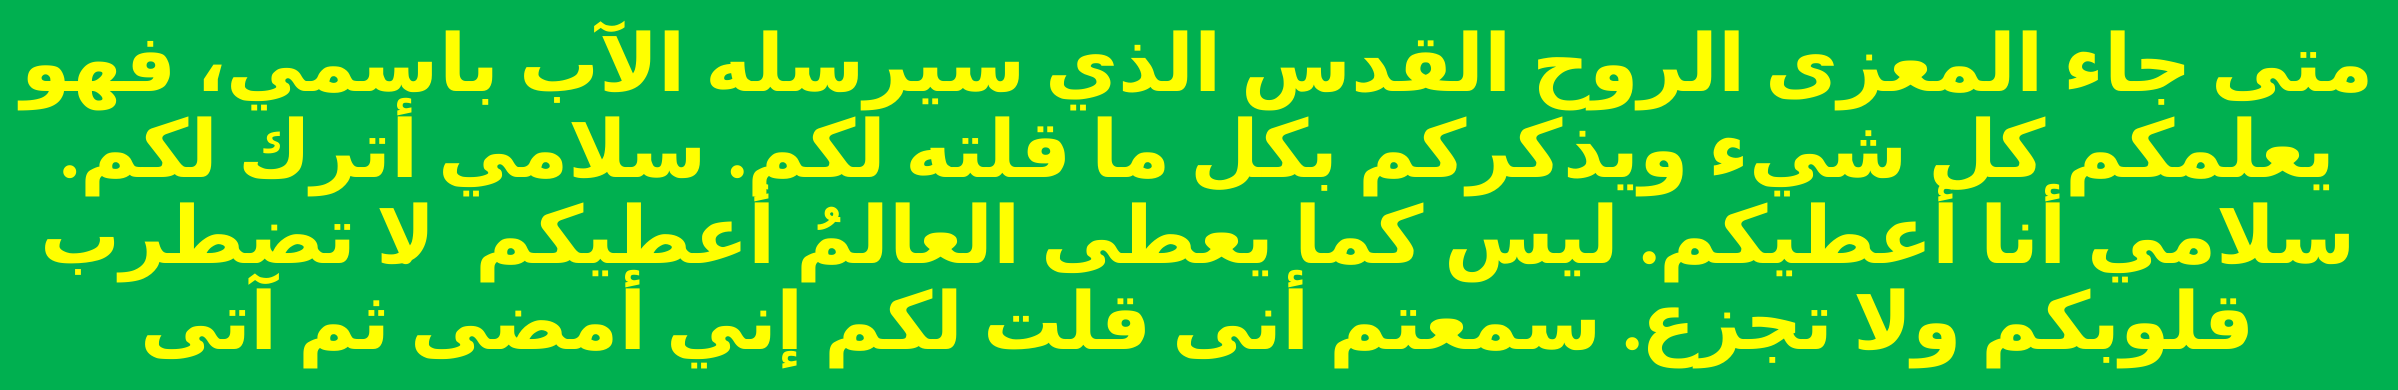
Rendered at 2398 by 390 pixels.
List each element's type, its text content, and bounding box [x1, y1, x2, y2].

list متى جاء المعزى الروح القدس الذي سيرسله الآب باسمي، فهو يعلمكم كل شيء ويذكركم بكل ما قلته لكم. سلامي أترك لكم. سلامي أنا أعطيكم. ليس كما يعطى العالمُ أعطيكم. لا تضطرب قلوبكم ولا تجزع. سمعتم أنى قلت لكم إني أمضى ثم آتى [0, 0, 2398, 390]
